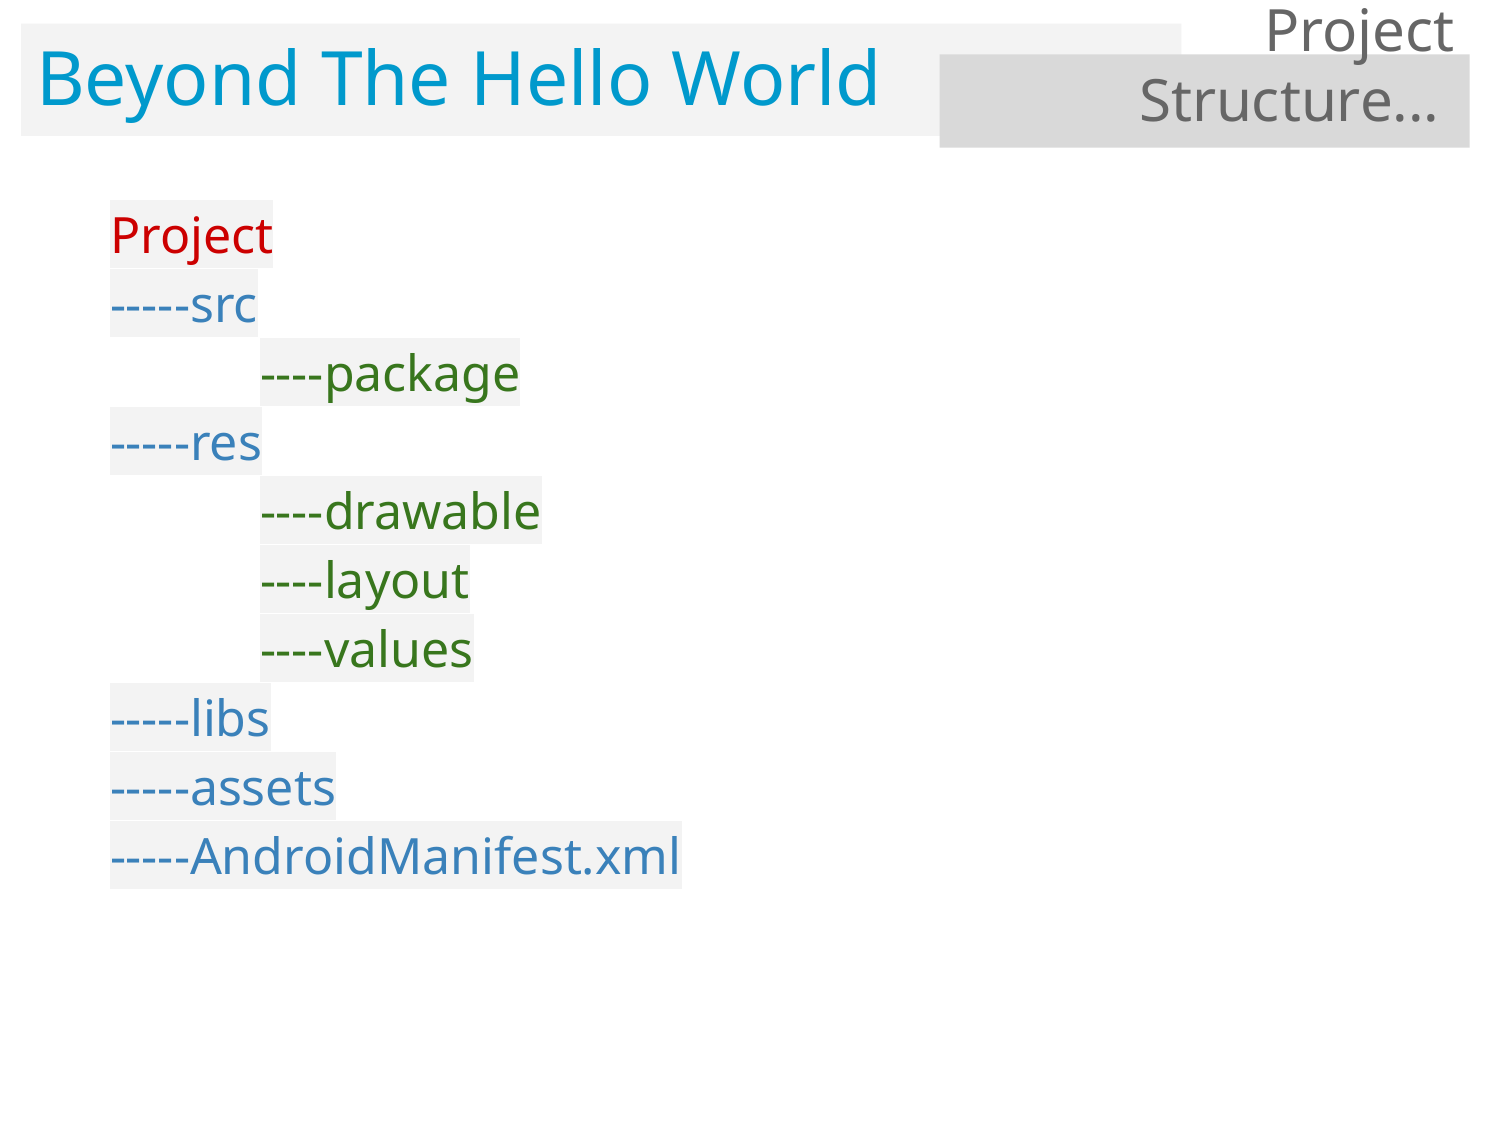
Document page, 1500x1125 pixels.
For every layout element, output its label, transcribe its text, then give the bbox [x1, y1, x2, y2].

list Project -----src ----package -----res ----drawable ----layout ----values -----libs -----assets -----AndroidManifest.xml [94, 179, 875, 1027]
title Project Structure... [939, 54, 1470, 148]
title Beyond The Hello World [21, 23, 1182, 136]
